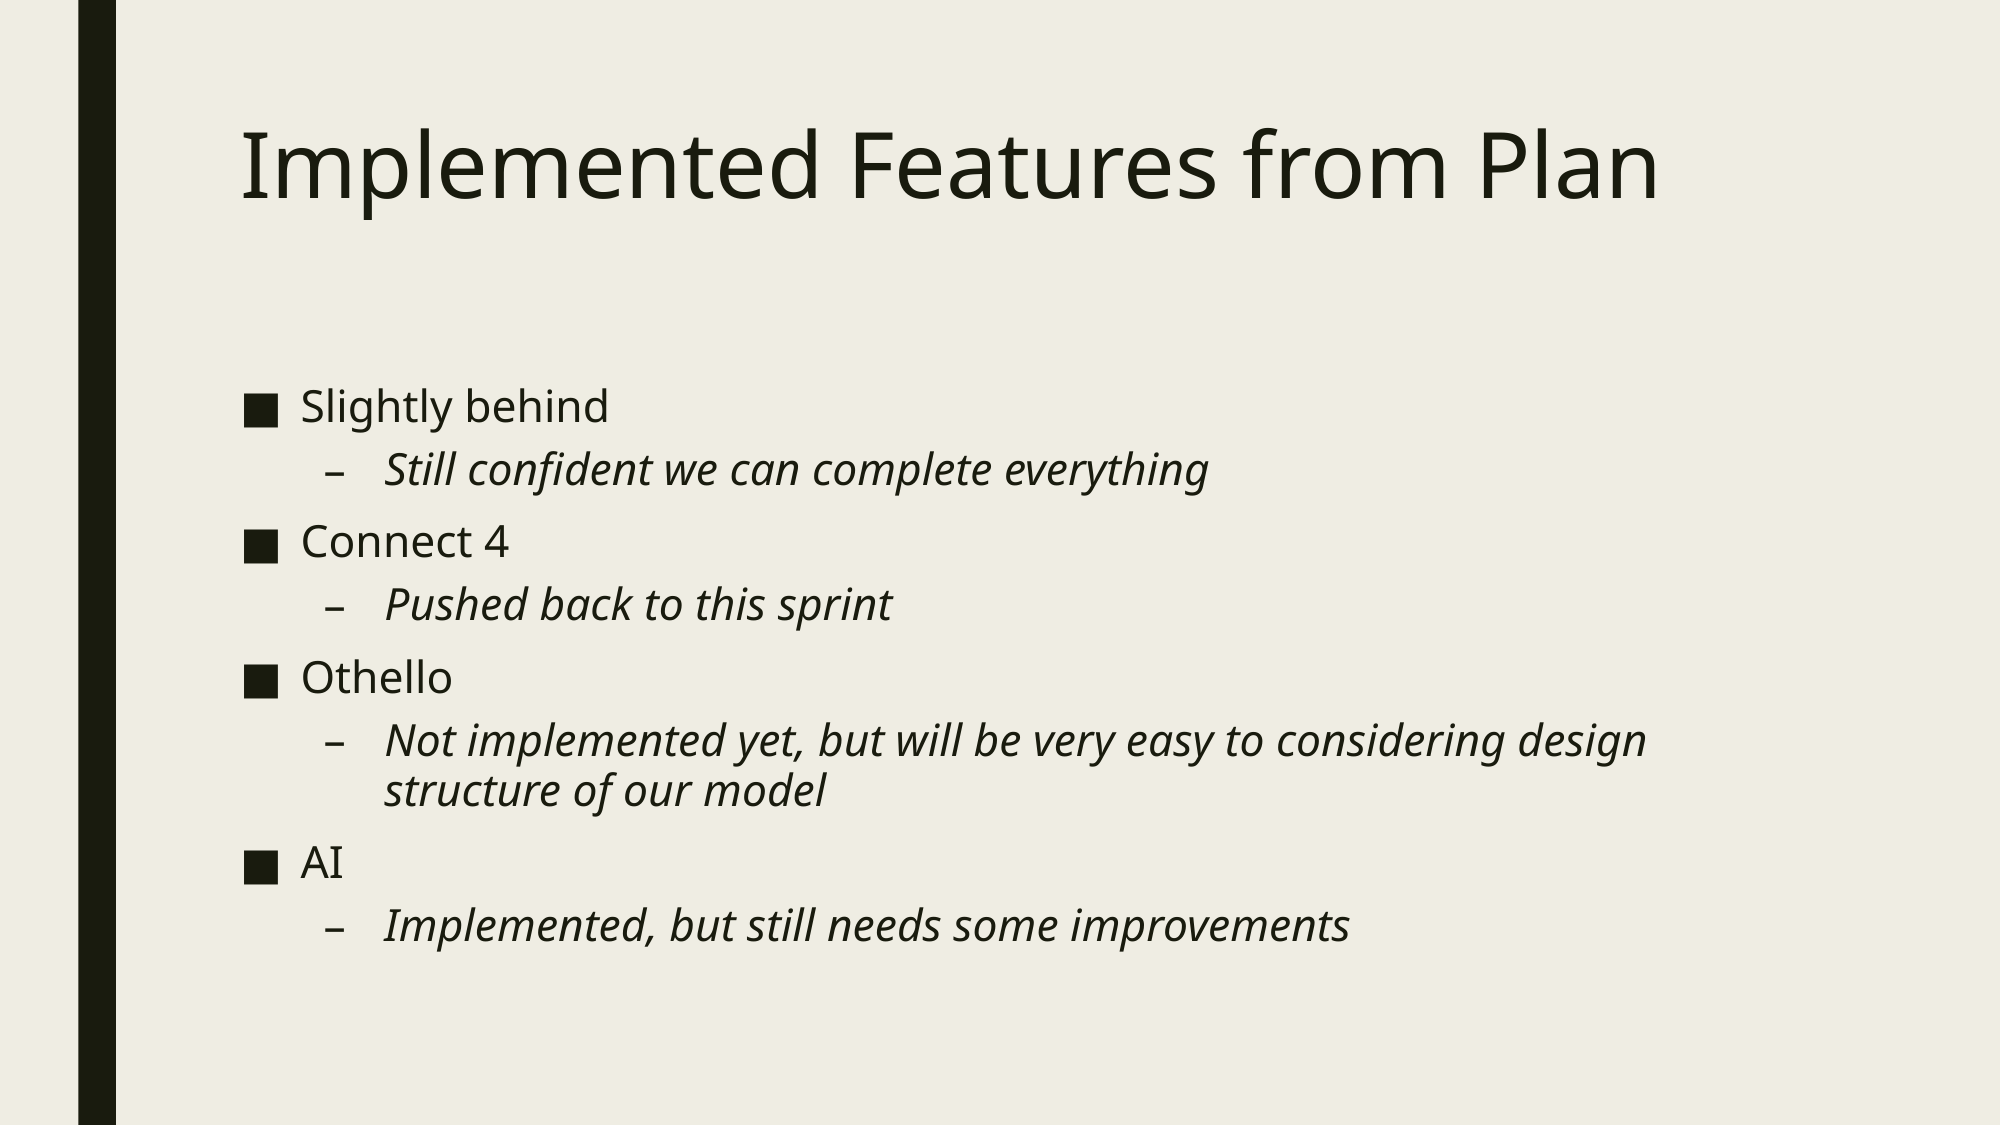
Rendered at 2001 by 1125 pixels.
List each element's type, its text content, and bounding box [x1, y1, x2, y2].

title Implemented Features from Plan [225, 112, 1800, 357]
list Slightly behind Still confident we can complete everything Connect 4 Pushed back to this sprint Othello Not implemented yet, but will be very easy to considering design structure of our model AI Implemented, but still needs some improvements [225, 375, 1800, 963]
